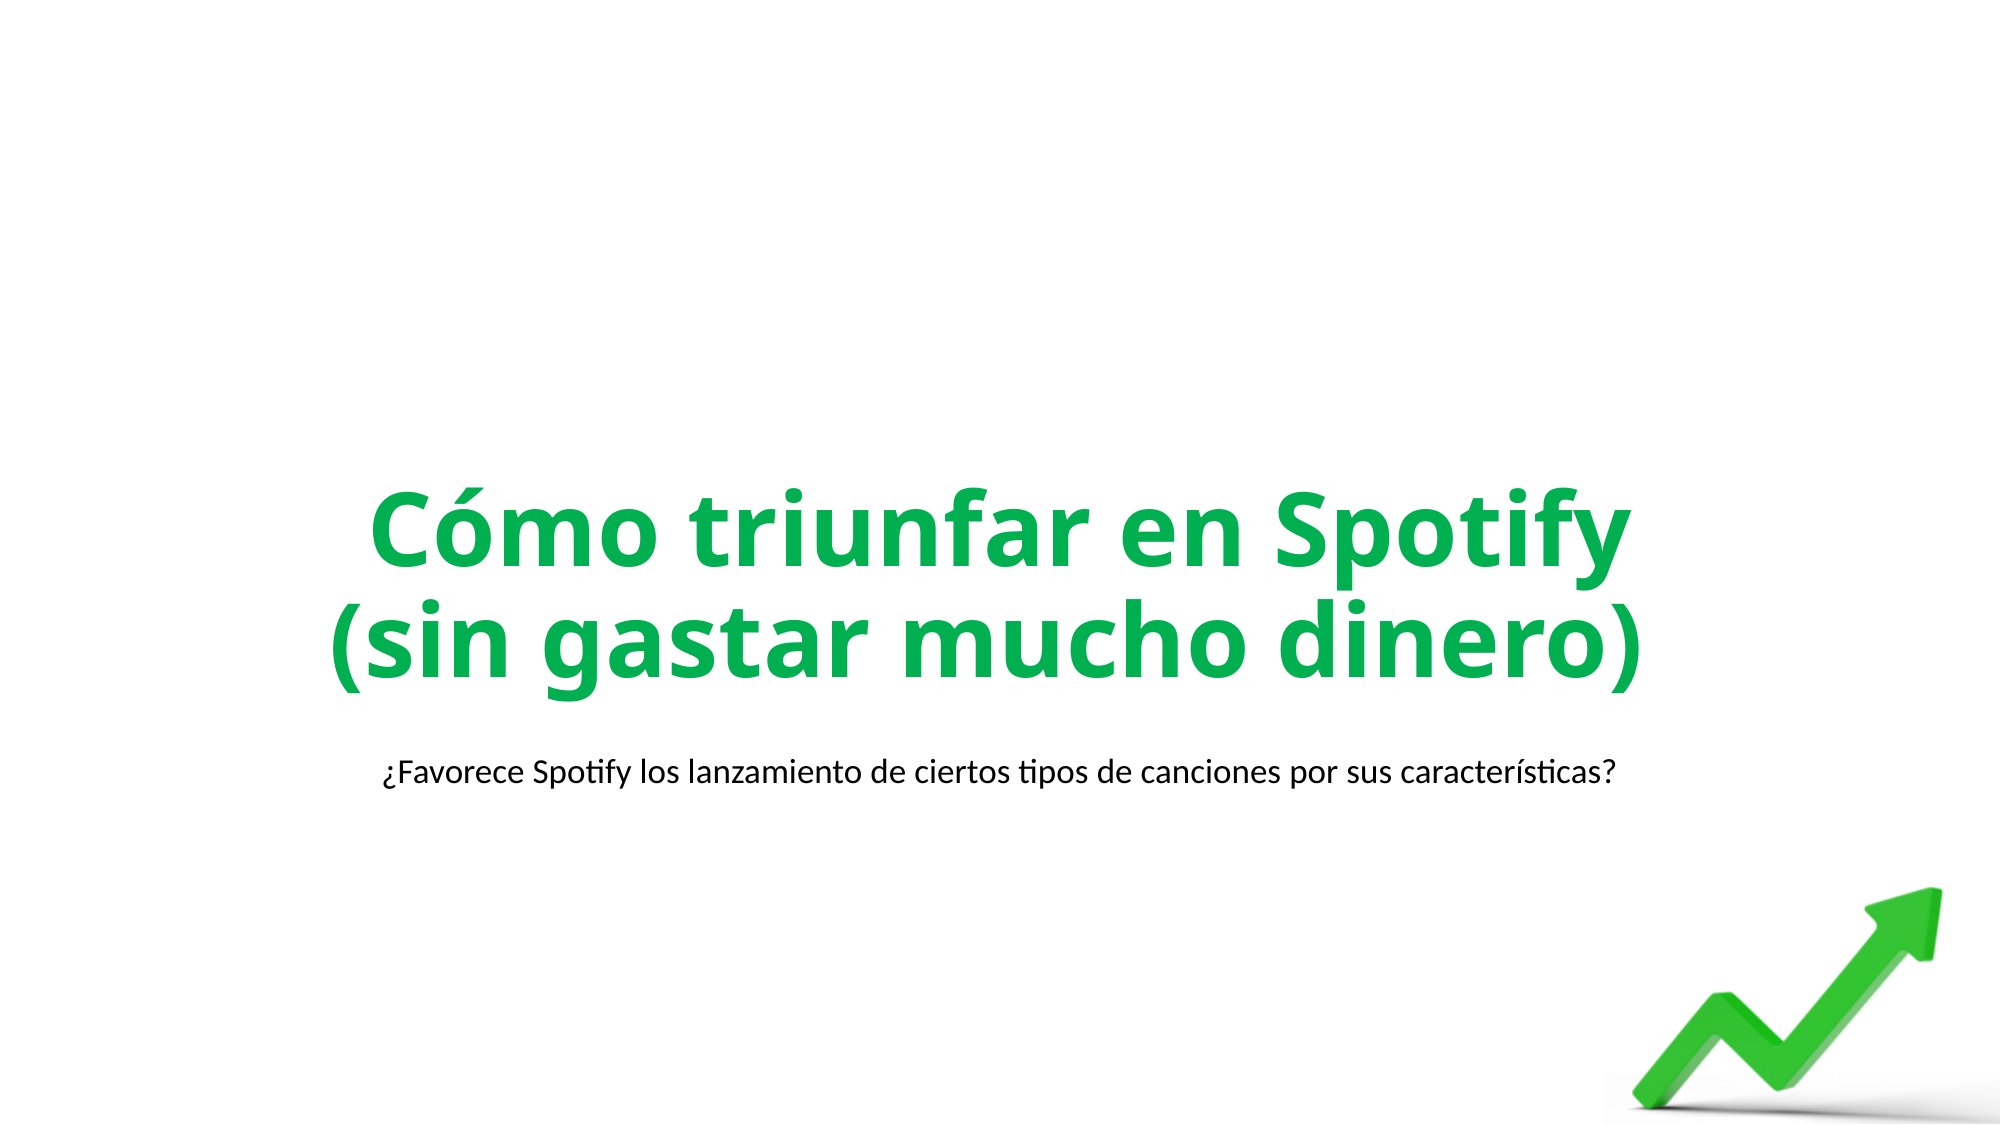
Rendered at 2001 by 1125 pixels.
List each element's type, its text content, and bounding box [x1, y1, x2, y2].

picture [1604, 876, 2000, 1124]
subtitle ¿Favorece Spotify los lanzamiento de ciertos tipos de canciones por sus características? [344, 745, 1656, 835]
title Cómo triunfar en Spotify (sin gastar mucho dinero) [295, 417, 1705, 708]
